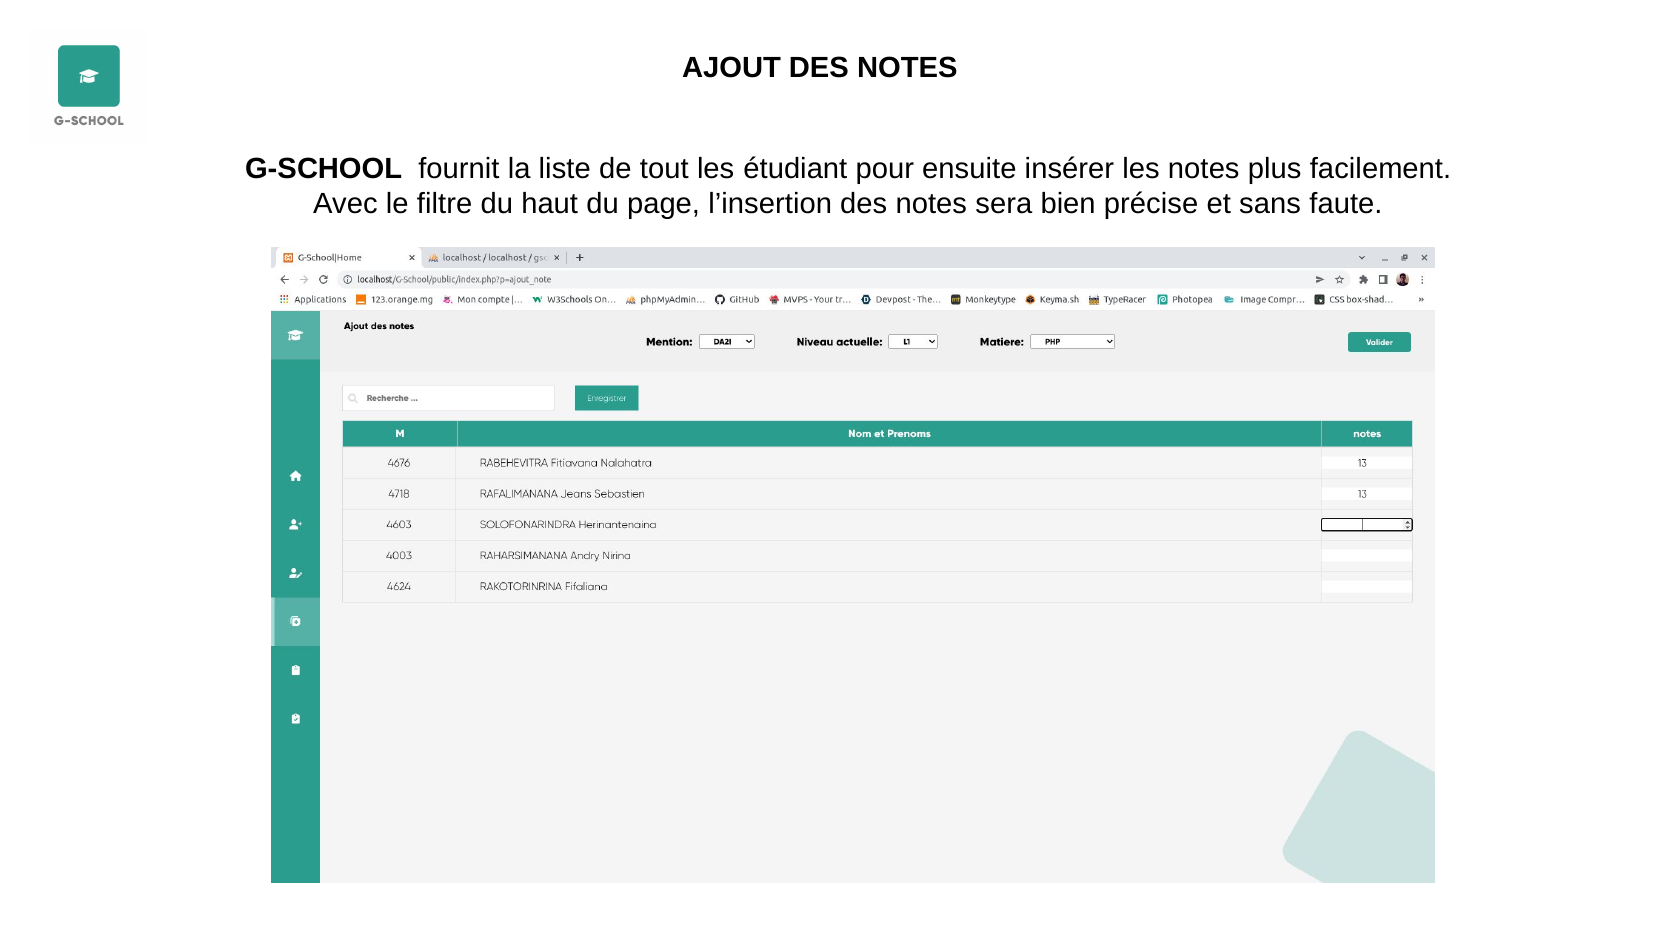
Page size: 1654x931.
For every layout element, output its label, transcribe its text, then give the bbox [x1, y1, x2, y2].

picture [271, 247, 1435, 883]
picture [29, 29, 148, 143]
text_box G-SCHOOL fournit la liste de tout les étudiant pour ensuite insérer les notes plus facilement. Avec le filtre du haut du page, l’insertion des notes sera bien précise et sans faute. [230, 141, 1468, 222]
text_box AJOUT DES NOTES [667, 40, 973, 89]
